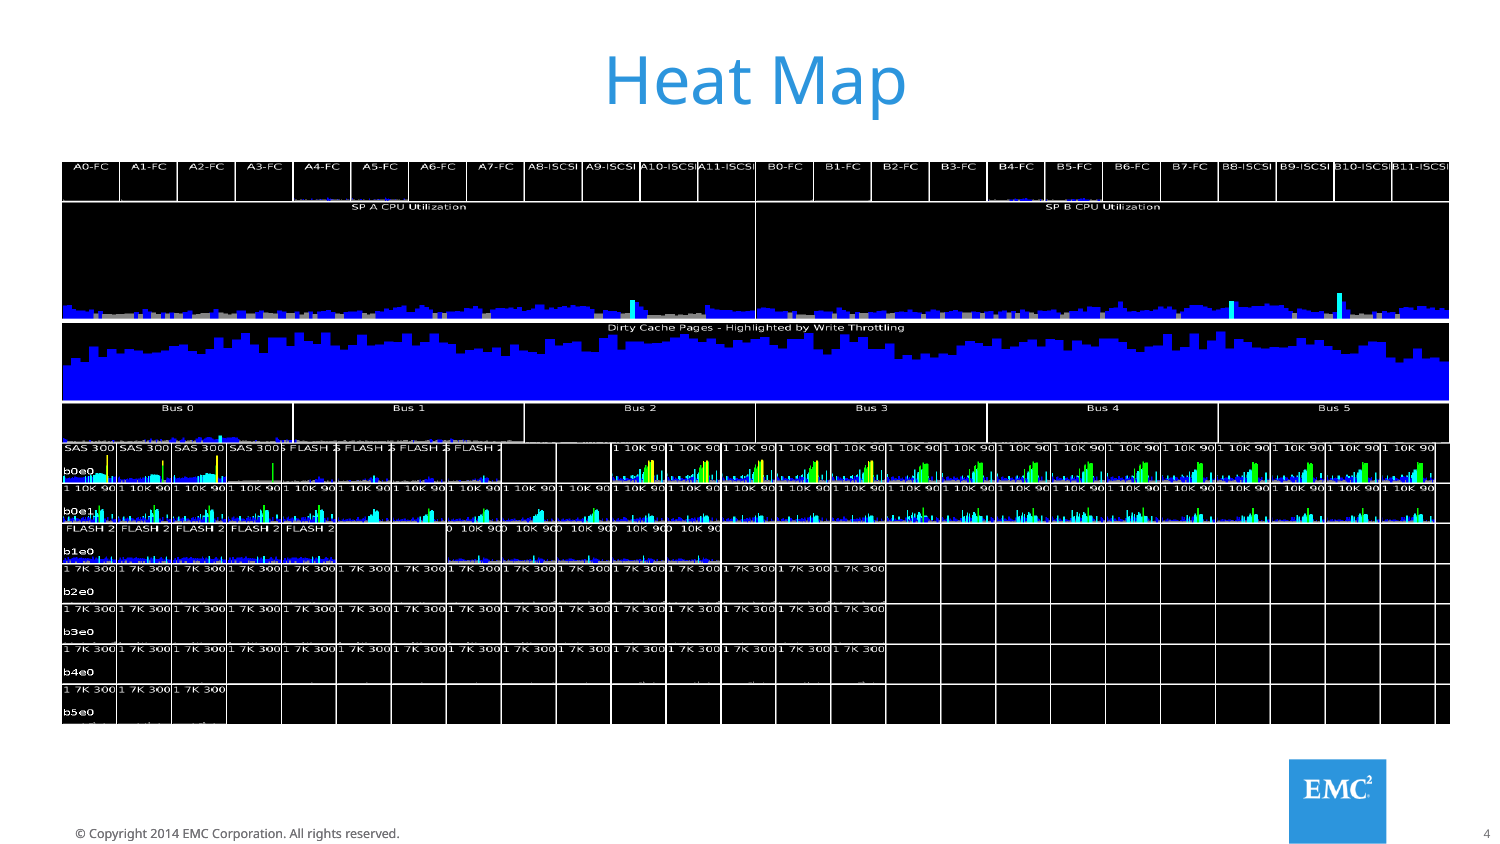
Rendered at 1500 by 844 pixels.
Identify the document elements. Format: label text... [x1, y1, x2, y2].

picture [1303, 775, 1372, 799]
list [62, 162, 1451, 726]
title Heat Map [62, 37, 1450, 113]
